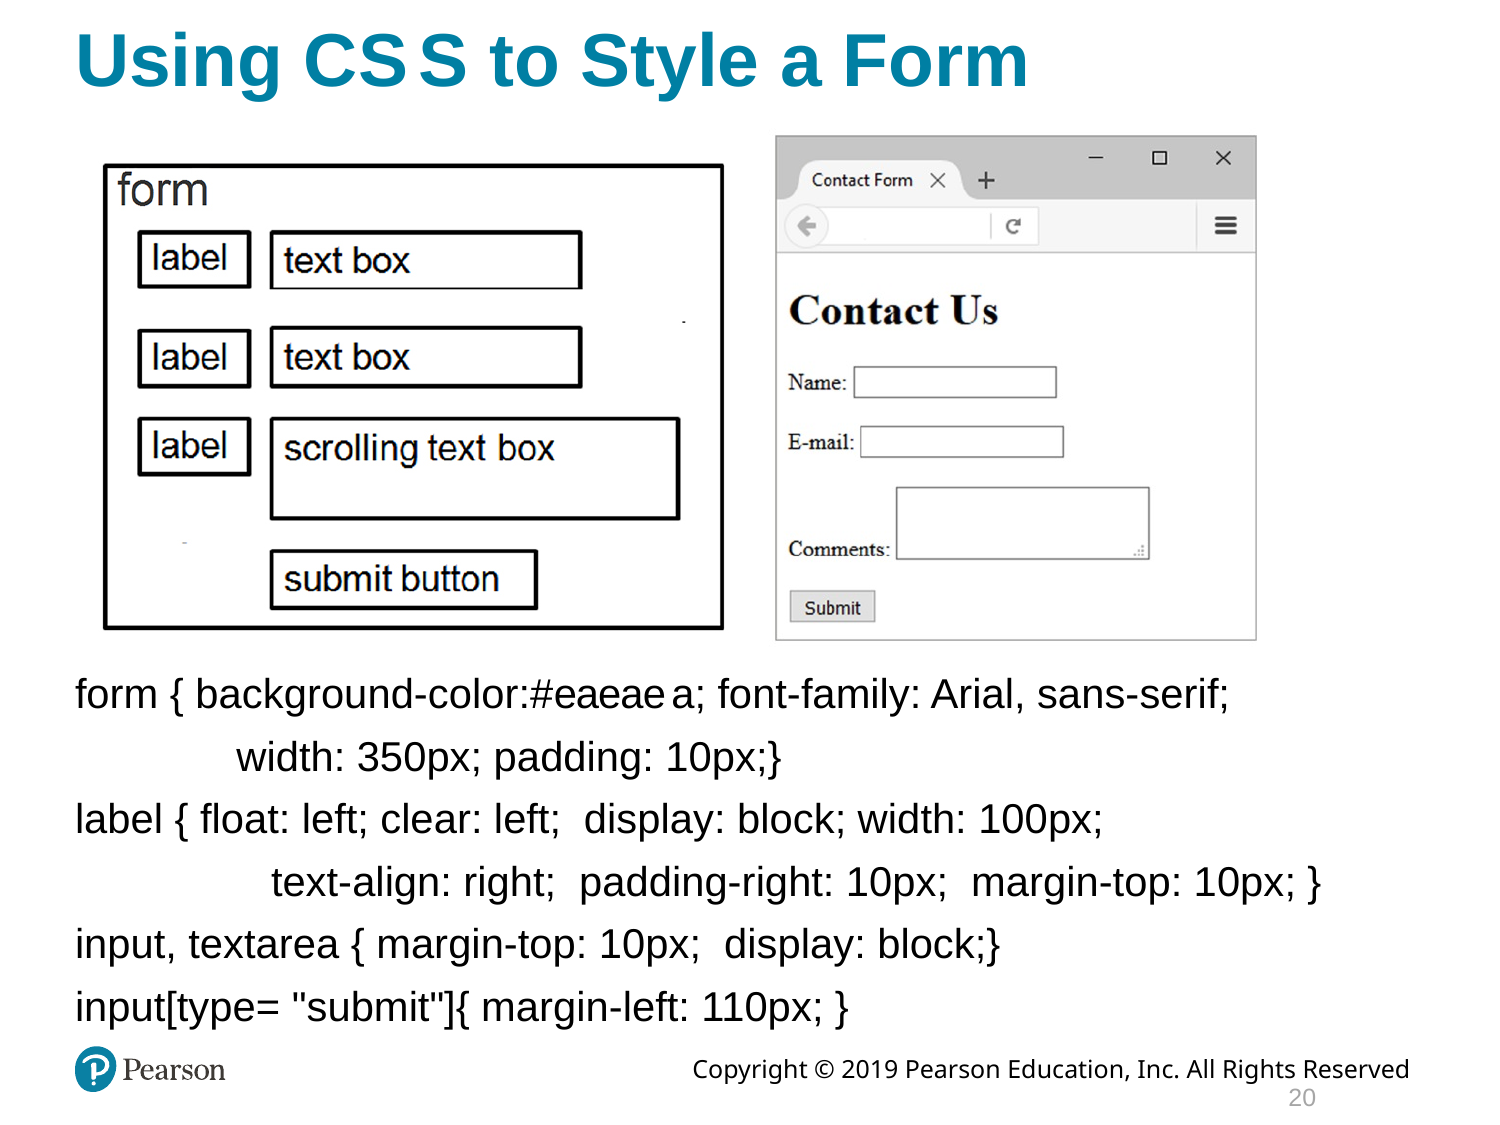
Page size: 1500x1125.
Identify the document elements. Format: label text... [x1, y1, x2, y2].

picture [768, 128, 1263, 647]
list form { background-color:#e a e a e a; font-family: Arial, sans-serif; width: 350px; padding: 10px;} label { float: left; clear: left; display: block; width: 100px; text-align: right; padding-right: 10px; margin-top: 10px; } input, textarea { margin-top: 10px; display: block;} input[type= "submit"]{ margin-left: 110px; } [75, 666, 1413, 1125]
title Using C S S to Style a Form [75, 0, 1413, 102]
picture [82, 137, 744, 651]
